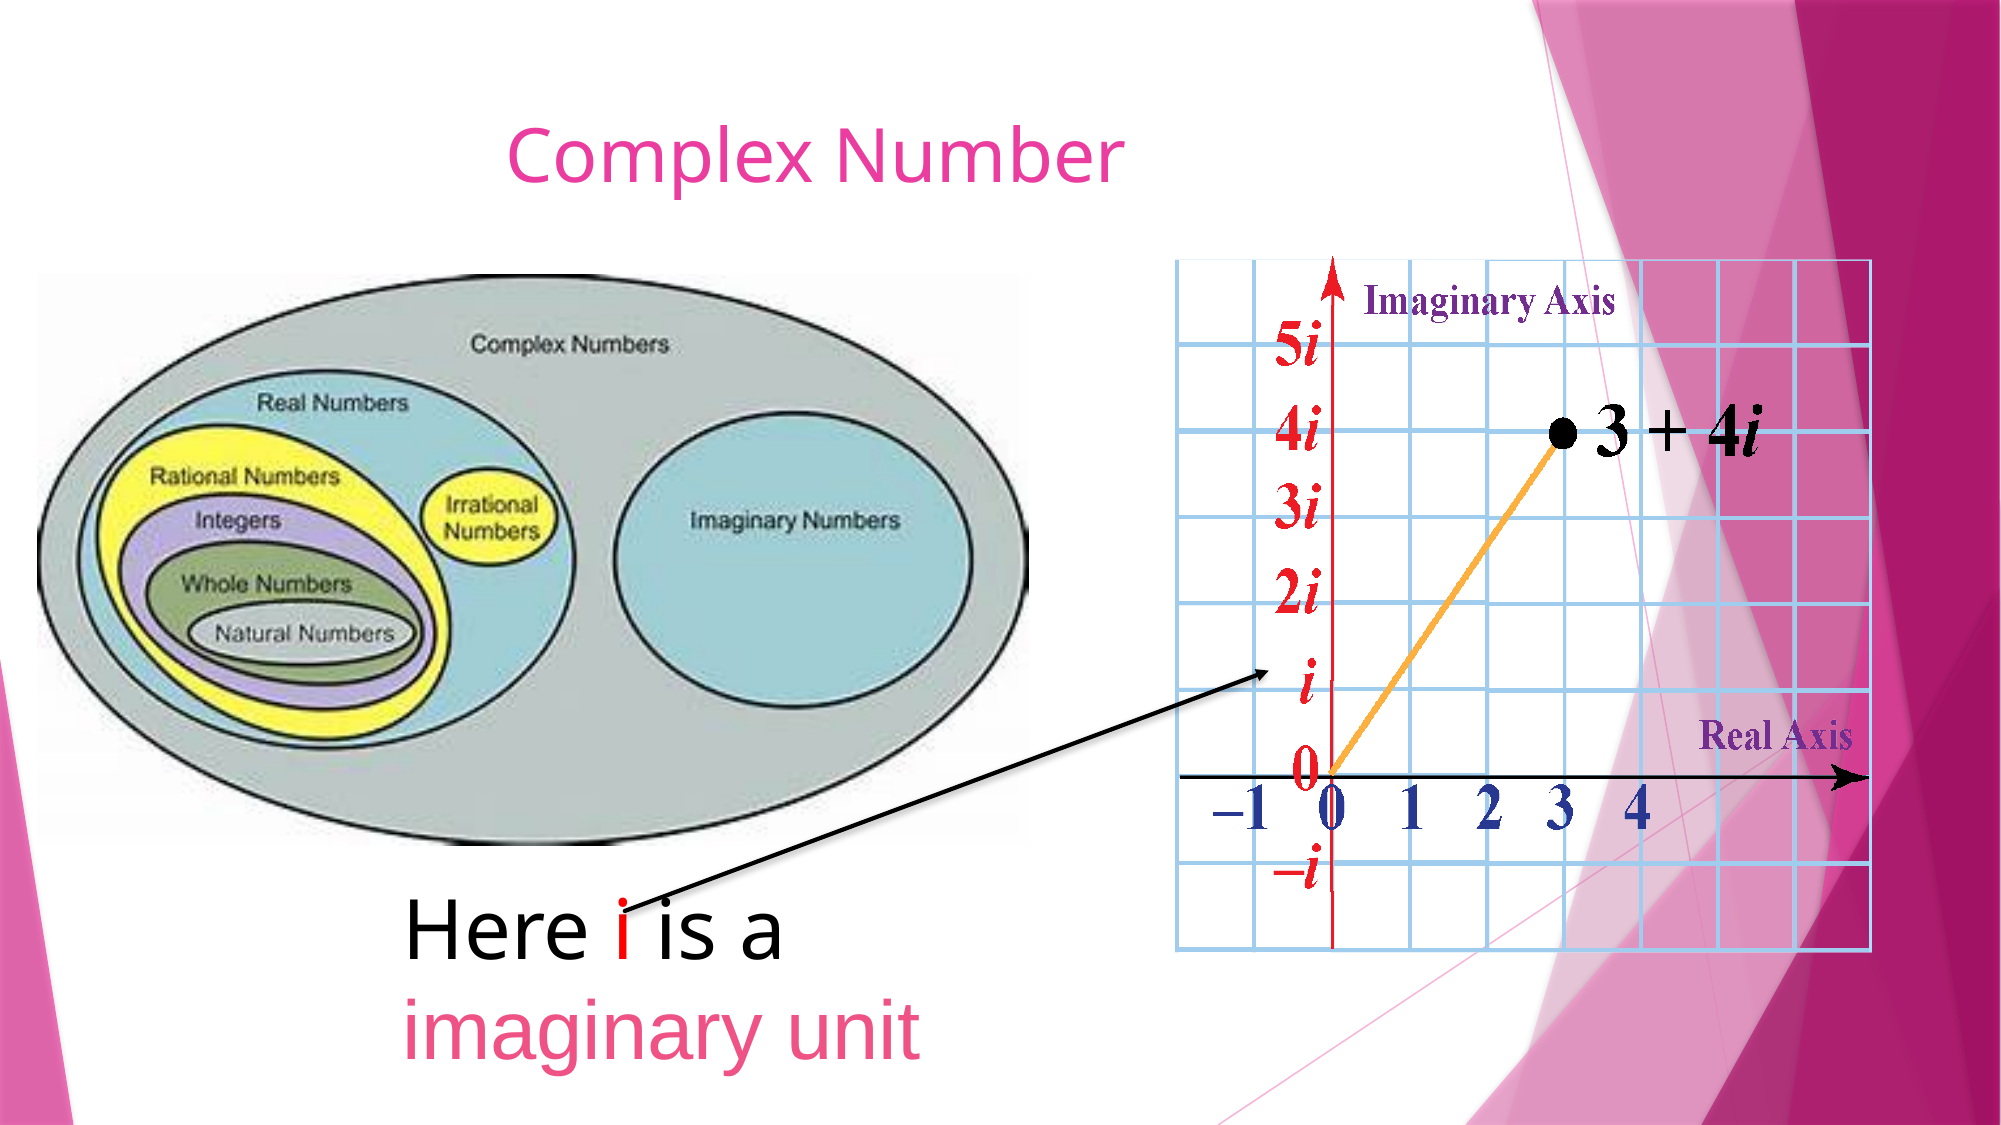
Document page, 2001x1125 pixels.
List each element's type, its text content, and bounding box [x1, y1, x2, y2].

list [37, 273, 1029, 846]
title Complex Number [111, 99, 1522, 317]
picture [1155, 233, 1887, 972]
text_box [624, 670, 1270, 912]
text_box Here i is a imaginary unit [387, 868, 1080, 1084]
